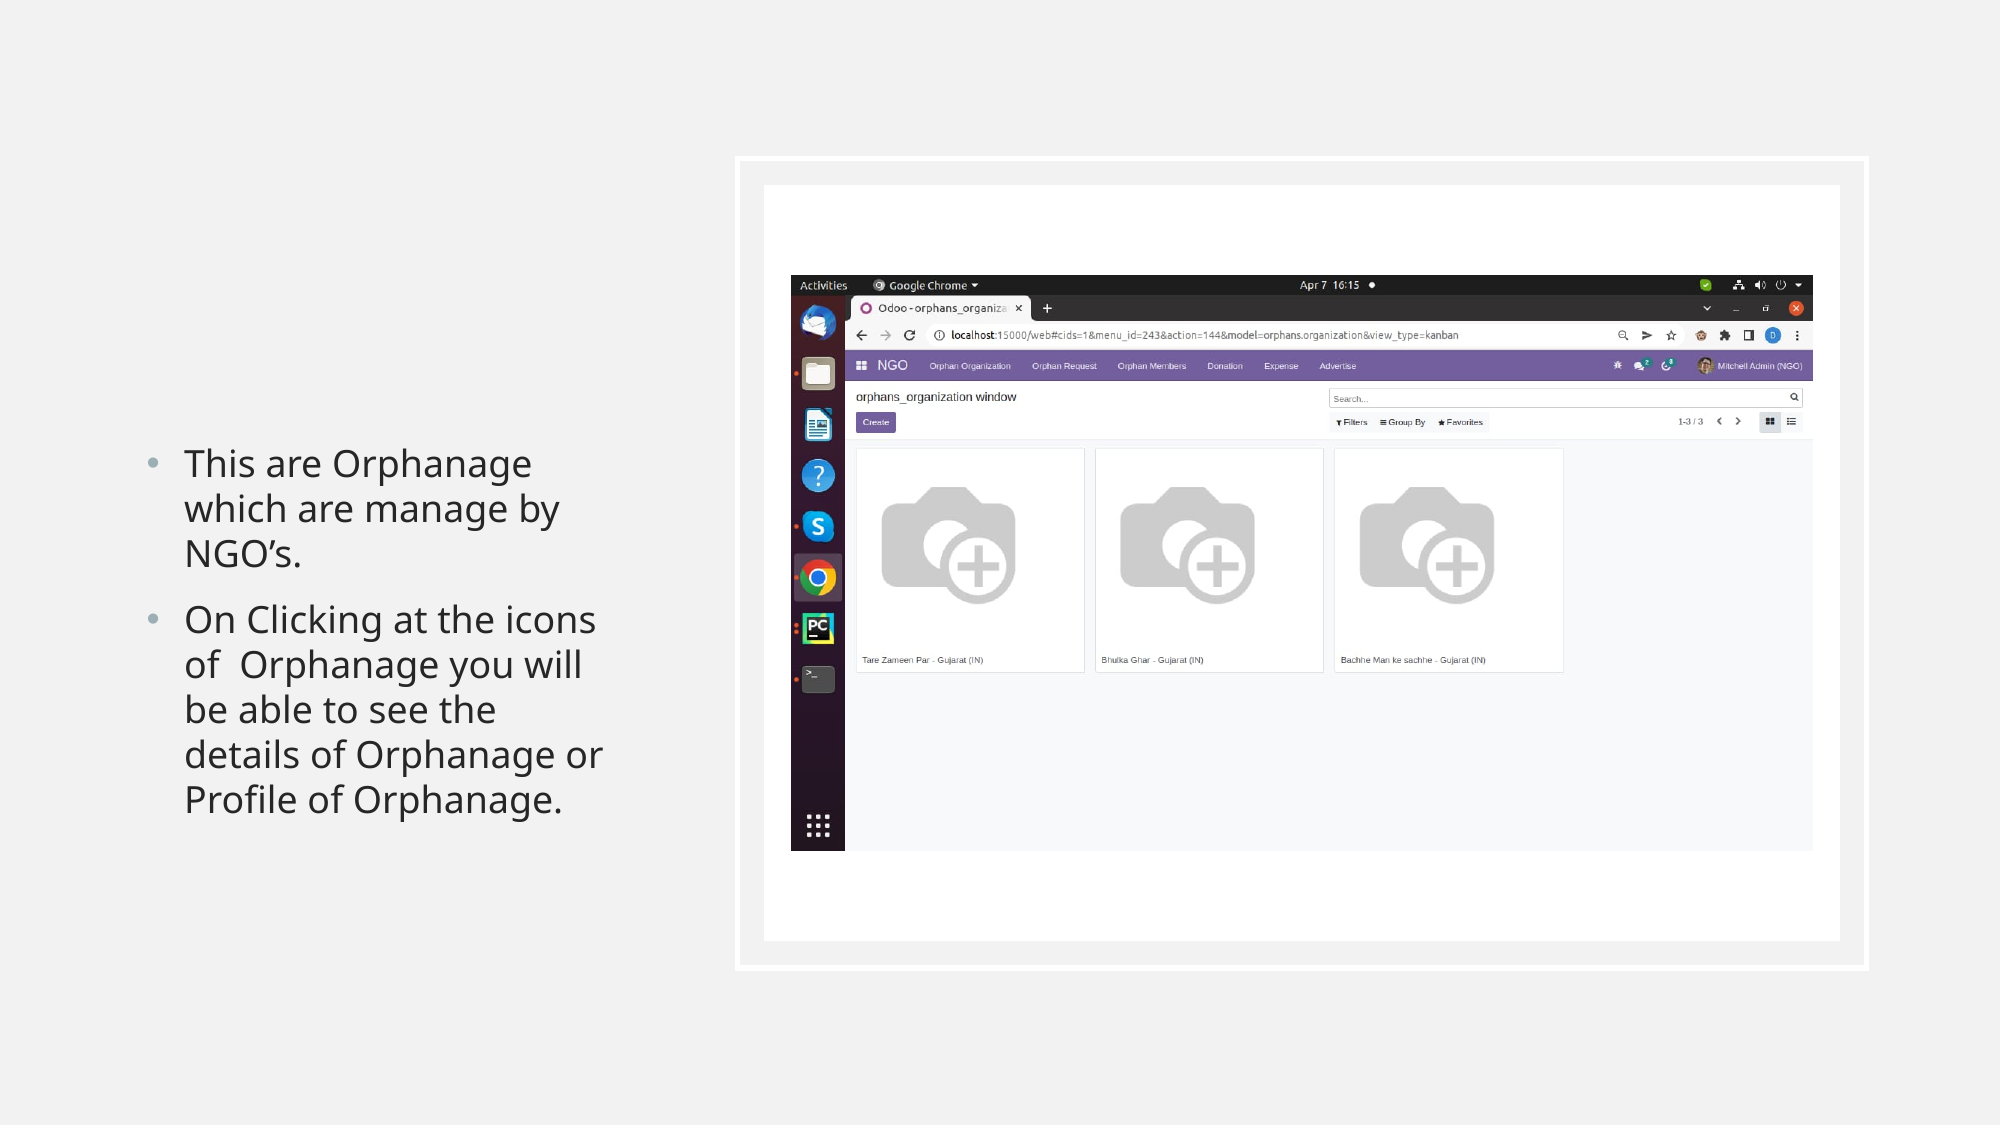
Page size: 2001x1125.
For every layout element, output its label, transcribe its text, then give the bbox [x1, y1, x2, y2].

text_box [736, 157, 1868, 969]
picture [791, 275, 1813, 851]
text_box [763, 184, 1841, 942]
list This are Orphanage which are manage by NGO’s. On Clicking at the icons of Orphanage you will be able to see the details of Orphanage or Profile of Orphanage. [131, 432, 635, 968]
